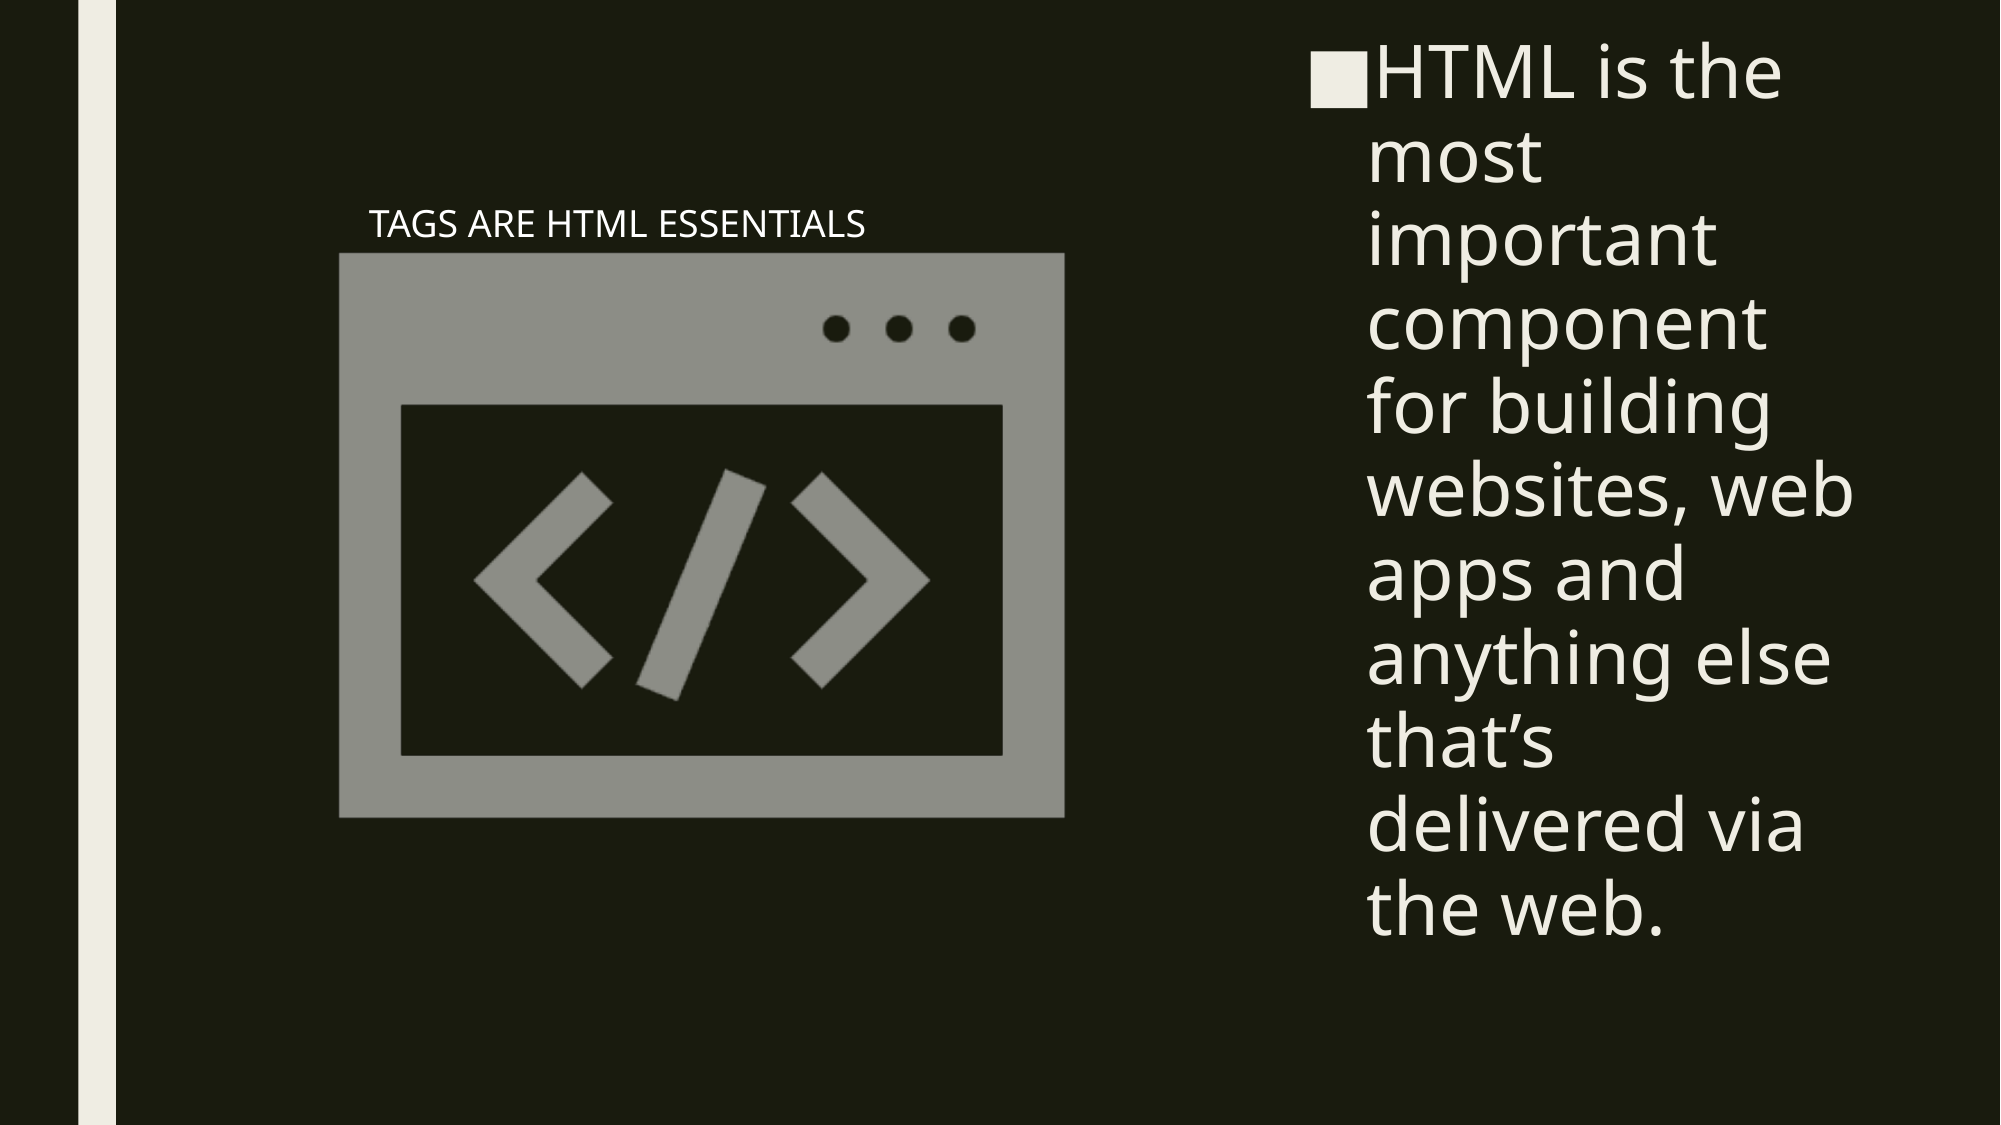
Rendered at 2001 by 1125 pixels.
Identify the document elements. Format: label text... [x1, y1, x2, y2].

text_box [76, 0, 119, 1125]
picture [271, 105, 1133, 967]
list HTML is the most important component for building websites, web apps and anything else that’s delivered via the web. [1289, 23, 1890, 963]
